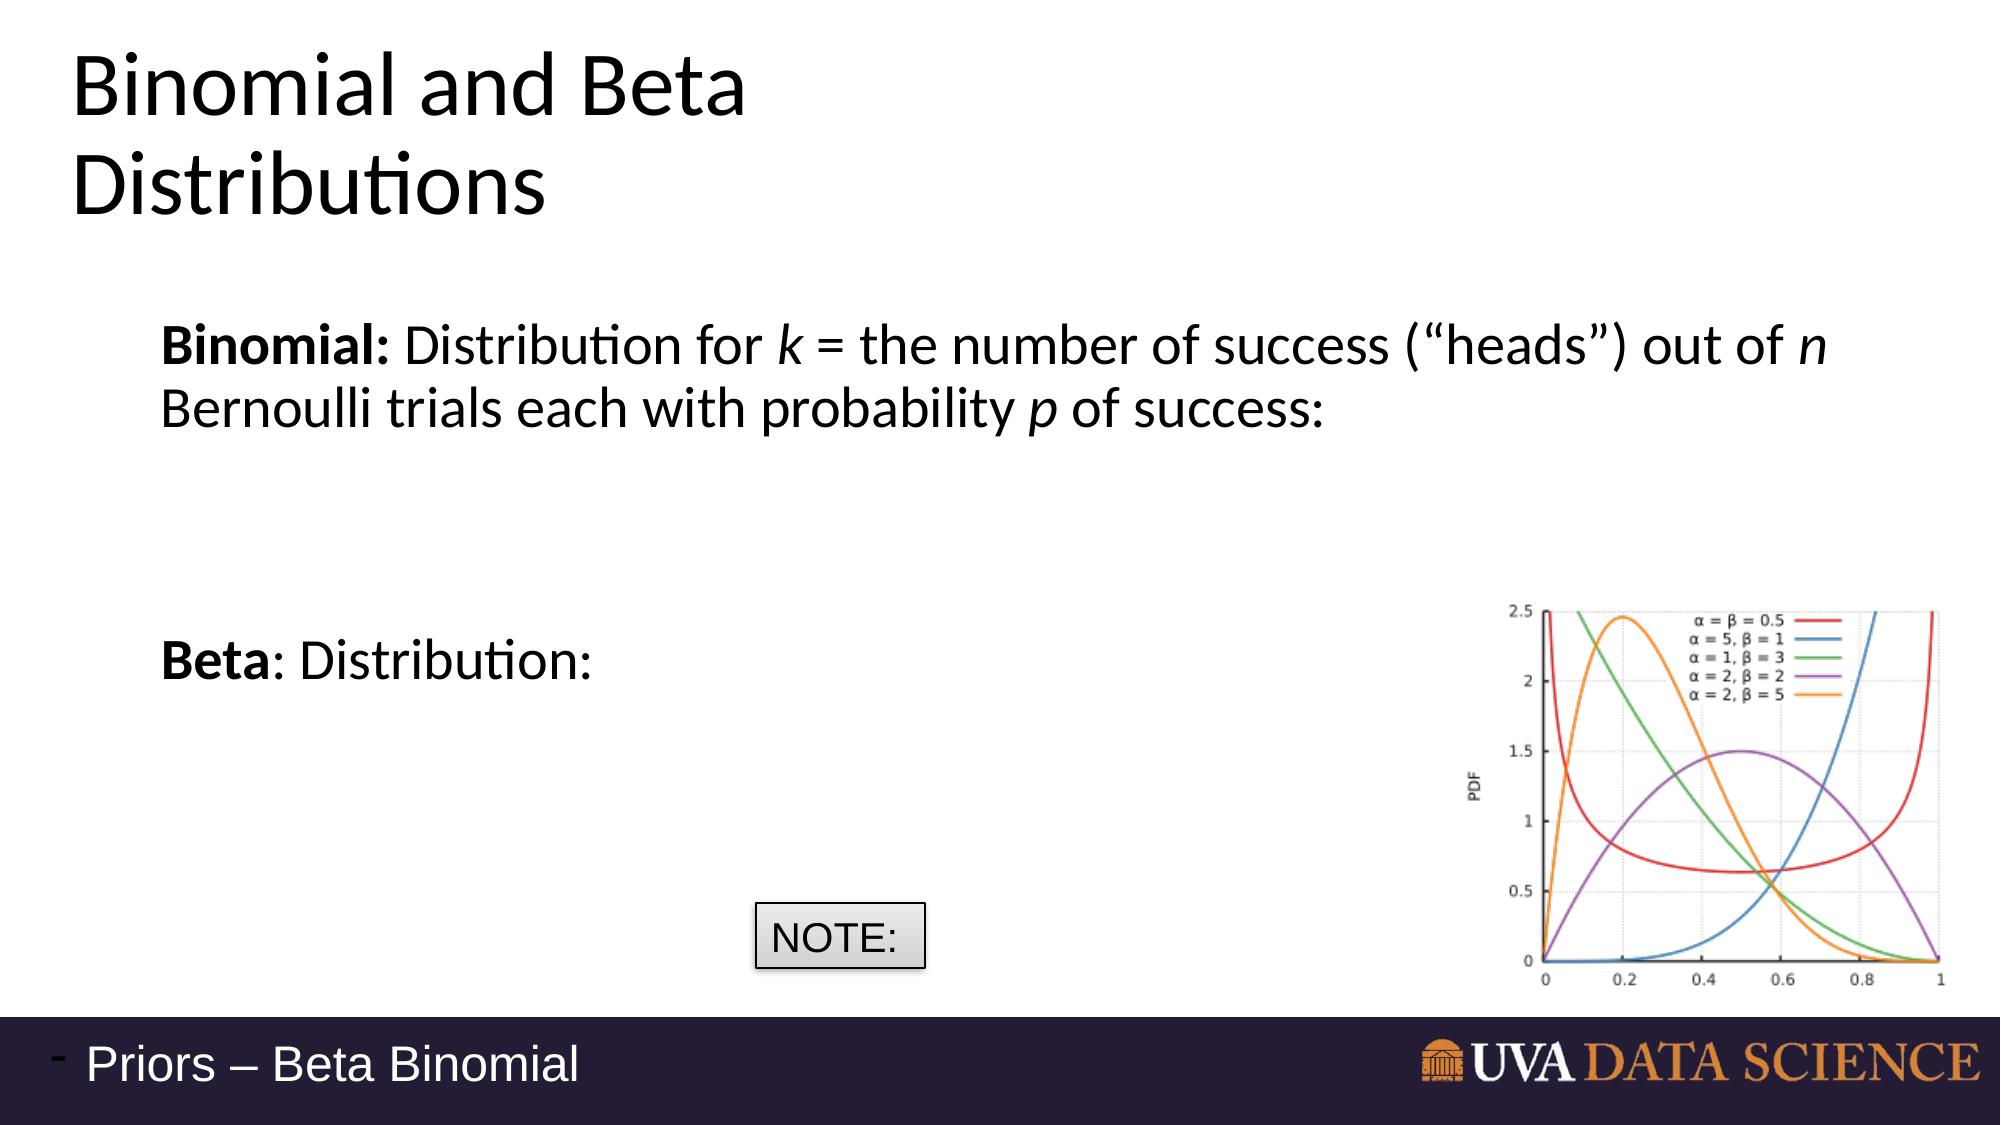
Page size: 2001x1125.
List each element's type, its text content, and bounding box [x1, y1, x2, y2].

text_box Binomial and Beta Distributions [56, 26, 981, 244]
text_box Priors – Beta Binomial [0, 1023, 1001, 1099]
picture [1397, 1029, 2000, 1094]
picture [1459, 591, 1969, 999]
text_box [0, 1017, 2000, 1125]
